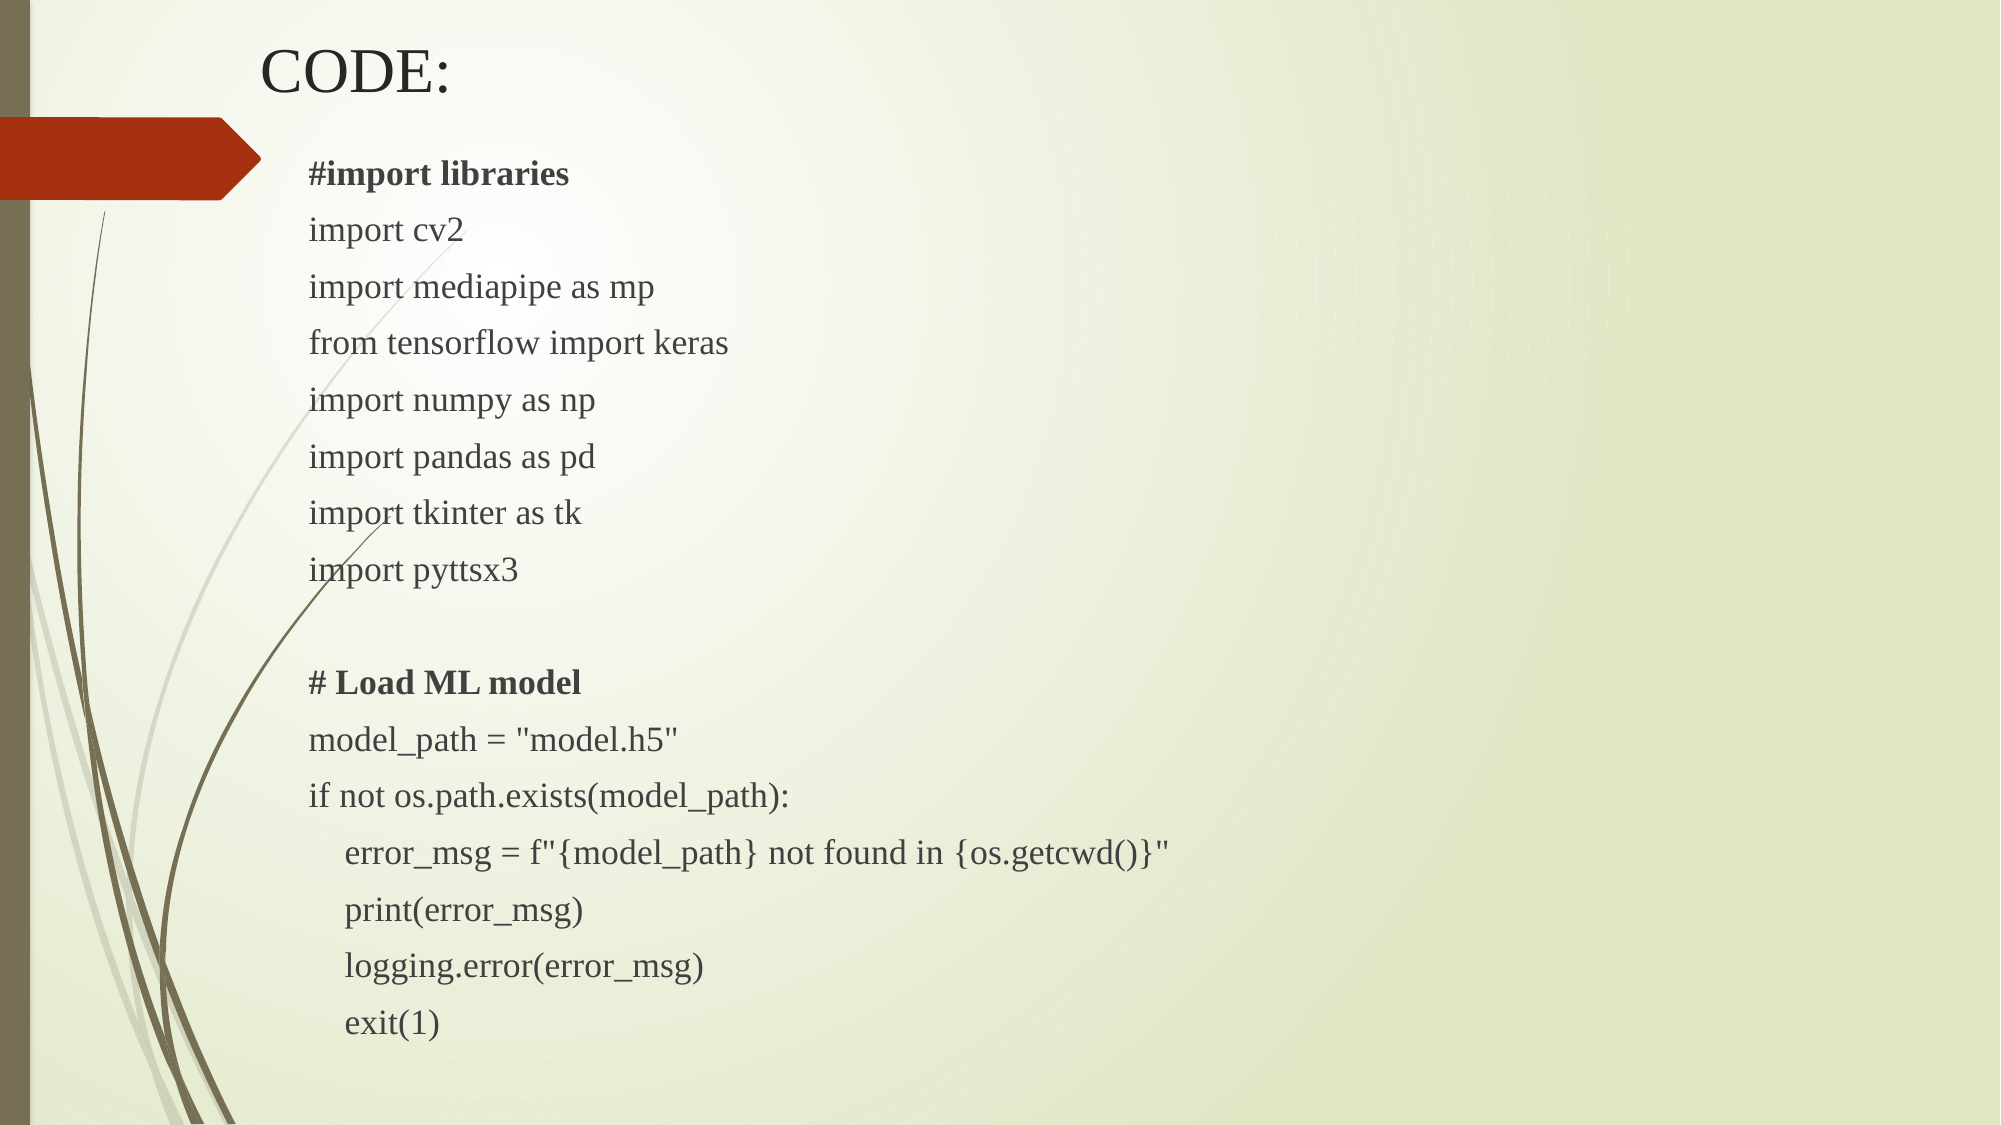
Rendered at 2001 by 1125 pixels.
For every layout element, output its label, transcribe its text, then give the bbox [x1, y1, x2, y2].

title CODE: [245, 20, 1889, 113]
list #import libraries import cv2 import mediapipe as mp from tensorflow import keras import numpy as np import pandas as pd import tkinter as tk import pyttsx3 # Load ML model model_path = "model.h5" if not os.path.exists(model_path): error_msg = f"{model_path} not found in {os.getcwd()}" print(error_msg) logging.error(error_msg) exit(1) [293, 141, 1937, 1125]
